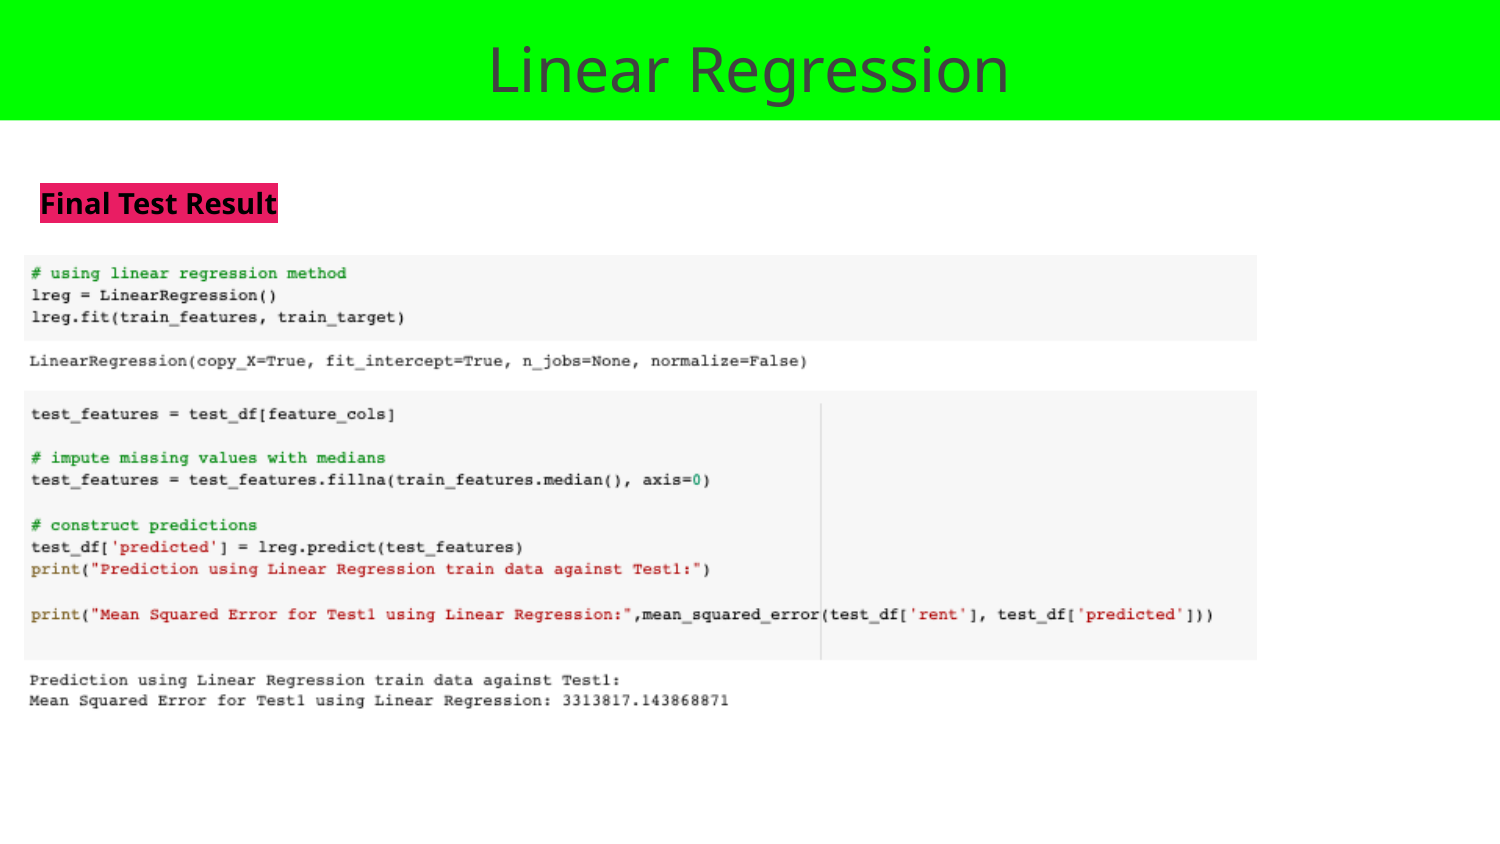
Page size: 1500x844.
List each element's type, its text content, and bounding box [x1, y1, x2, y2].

text_box Final Test Result [24, 170, 410, 231]
title Linear Regression [0, 0, 1500, 121]
picture [24, 255, 1257, 716]
